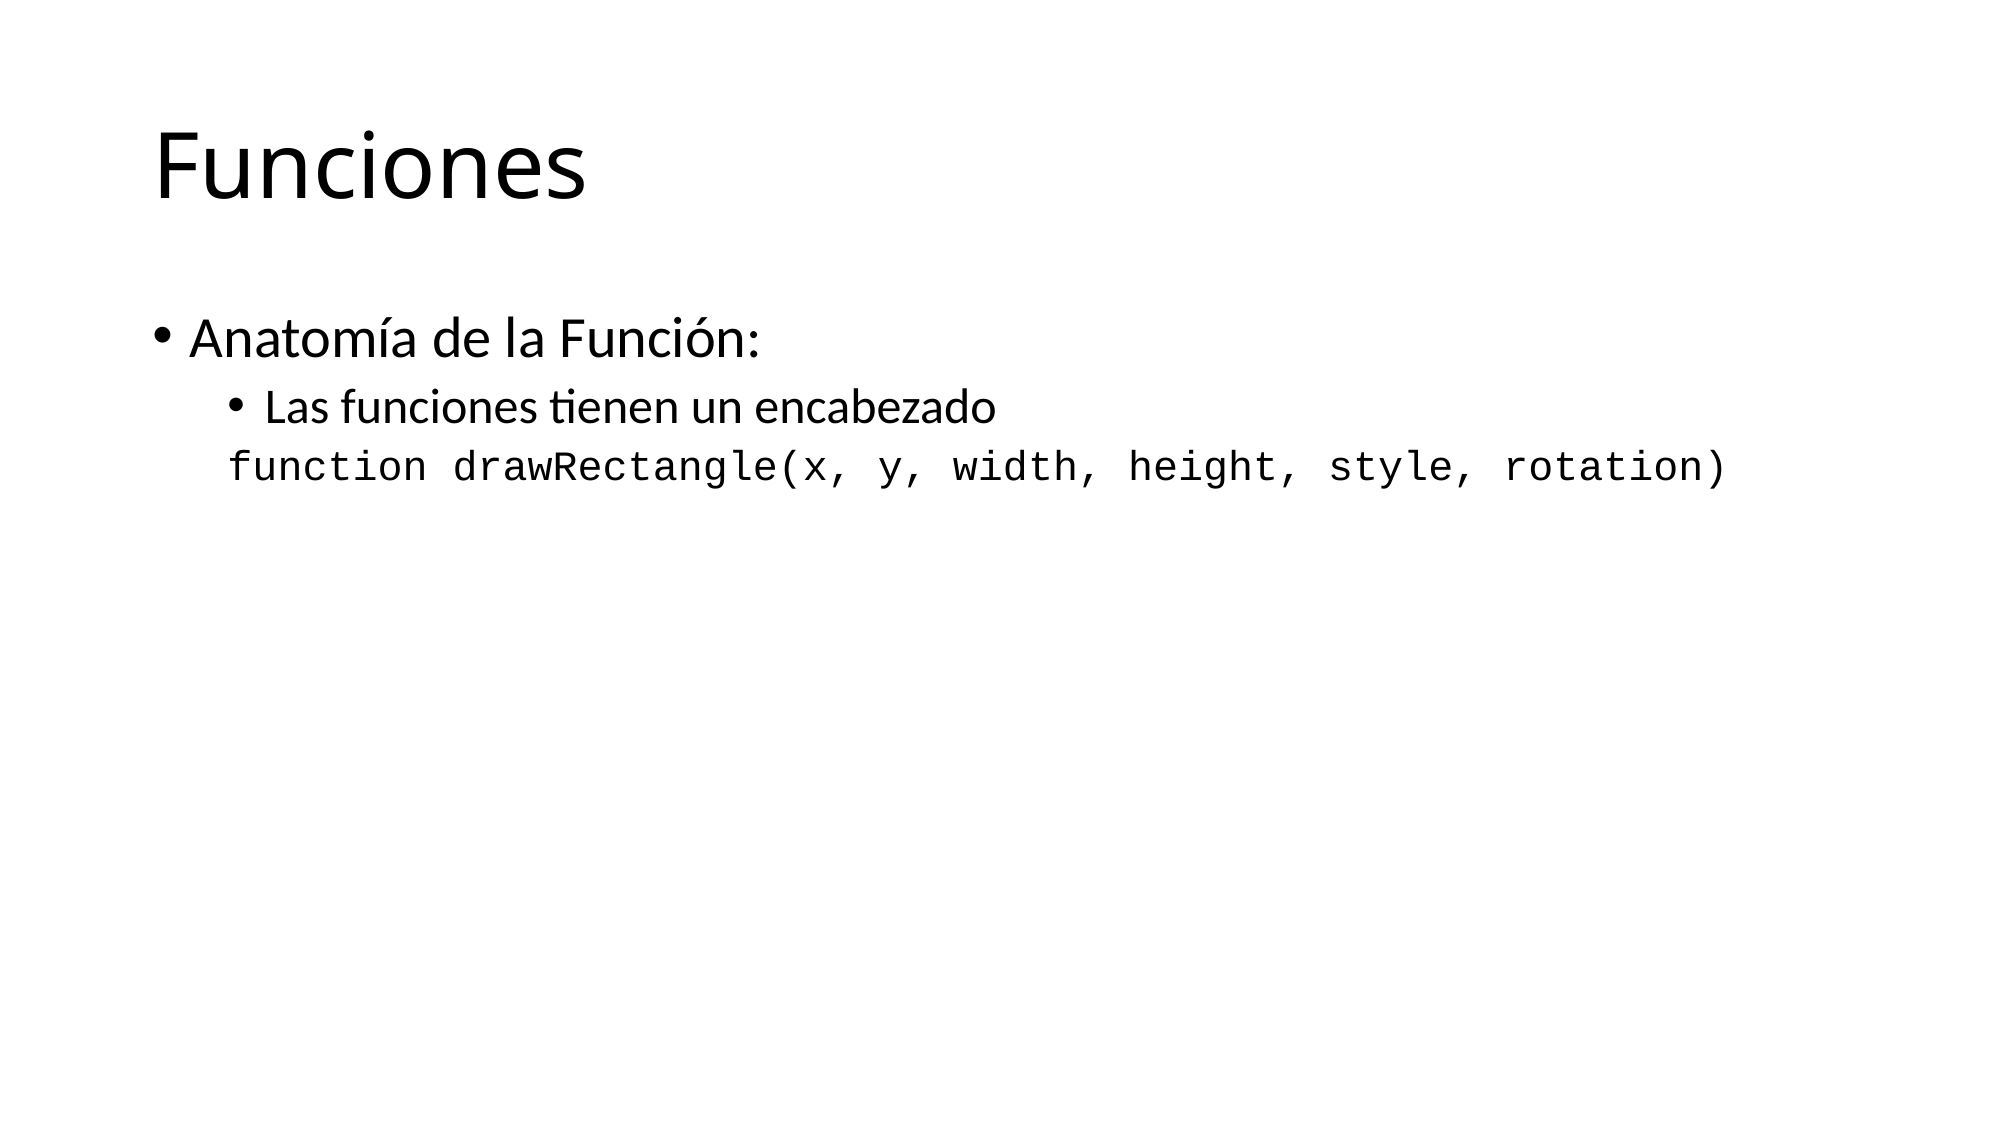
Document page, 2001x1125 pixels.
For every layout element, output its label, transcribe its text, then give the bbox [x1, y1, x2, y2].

list Anatomía de la Función: Las funciones tienen un encabezado function drawRectangle(x, y, width, height, style, rotation) [137, 299, 1939, 1014]
title Funciones [137, 59, 1863, 278]
